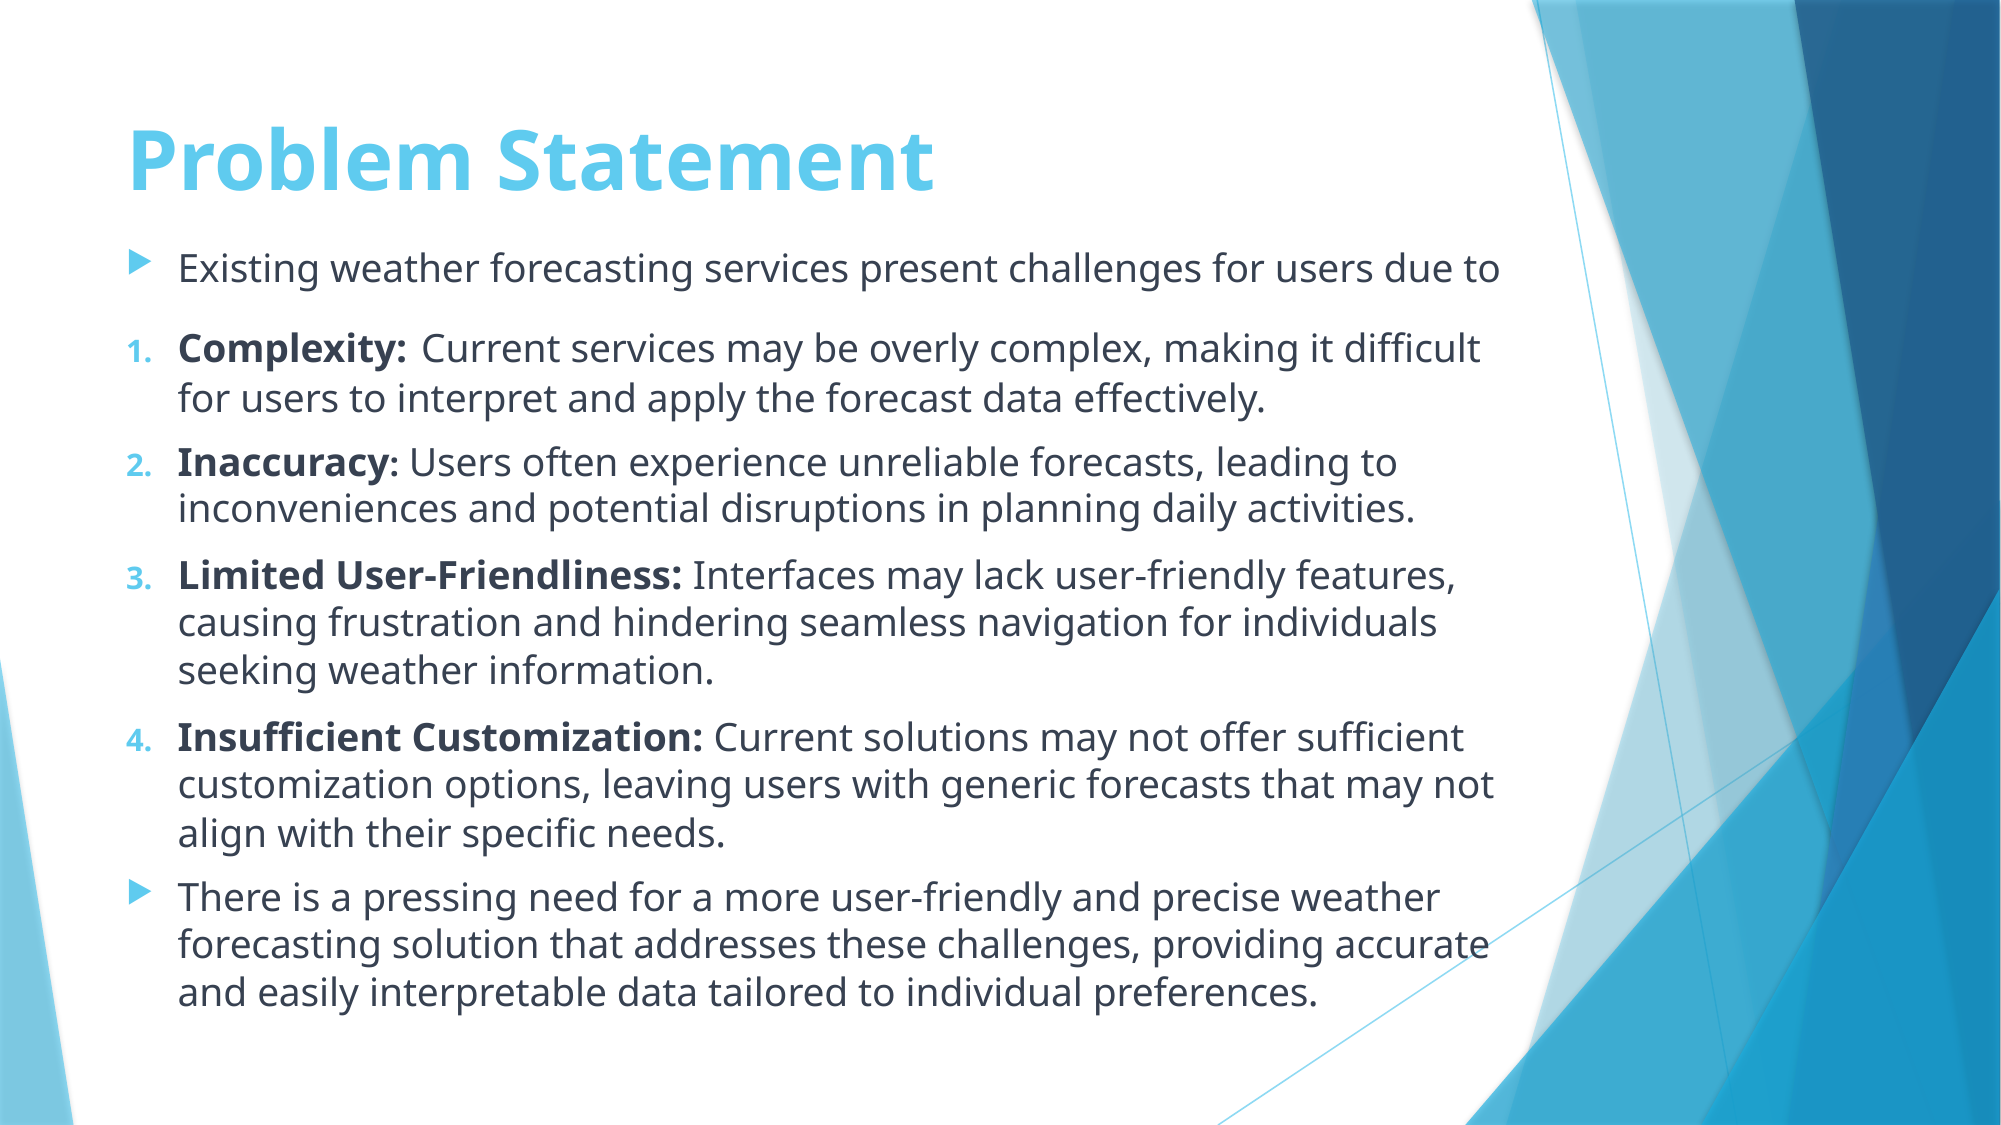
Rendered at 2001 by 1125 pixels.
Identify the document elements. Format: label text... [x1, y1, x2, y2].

list Existing weather forecasting services present challenges for users due to Complexity: Current services may be overly complex, making it difficult for users to interpret and apply the forecast data effectively. Inaccuracy: Users often experience unreliable forecasts, leading to inconveniences and potential disruptions in planning daily activities. Limited User-Friendliness: Interfaces may lack user-friendly features, causing frustration and hindering seamless navigation for individuals seeking weather information. Insufficient Customization: Current solutions may not offer sufficient customization options, leaving users with generic forecasts that may not align with their specific needs. There is a pressing need for a more user-friendly and precise weather forecasting solution that addresses these challenges, providing accurate and easily interpretable data tailored to individual preferences. [111, 235, 1522, 1075]
title Problem Statement [111, 99, 1522, 235]
